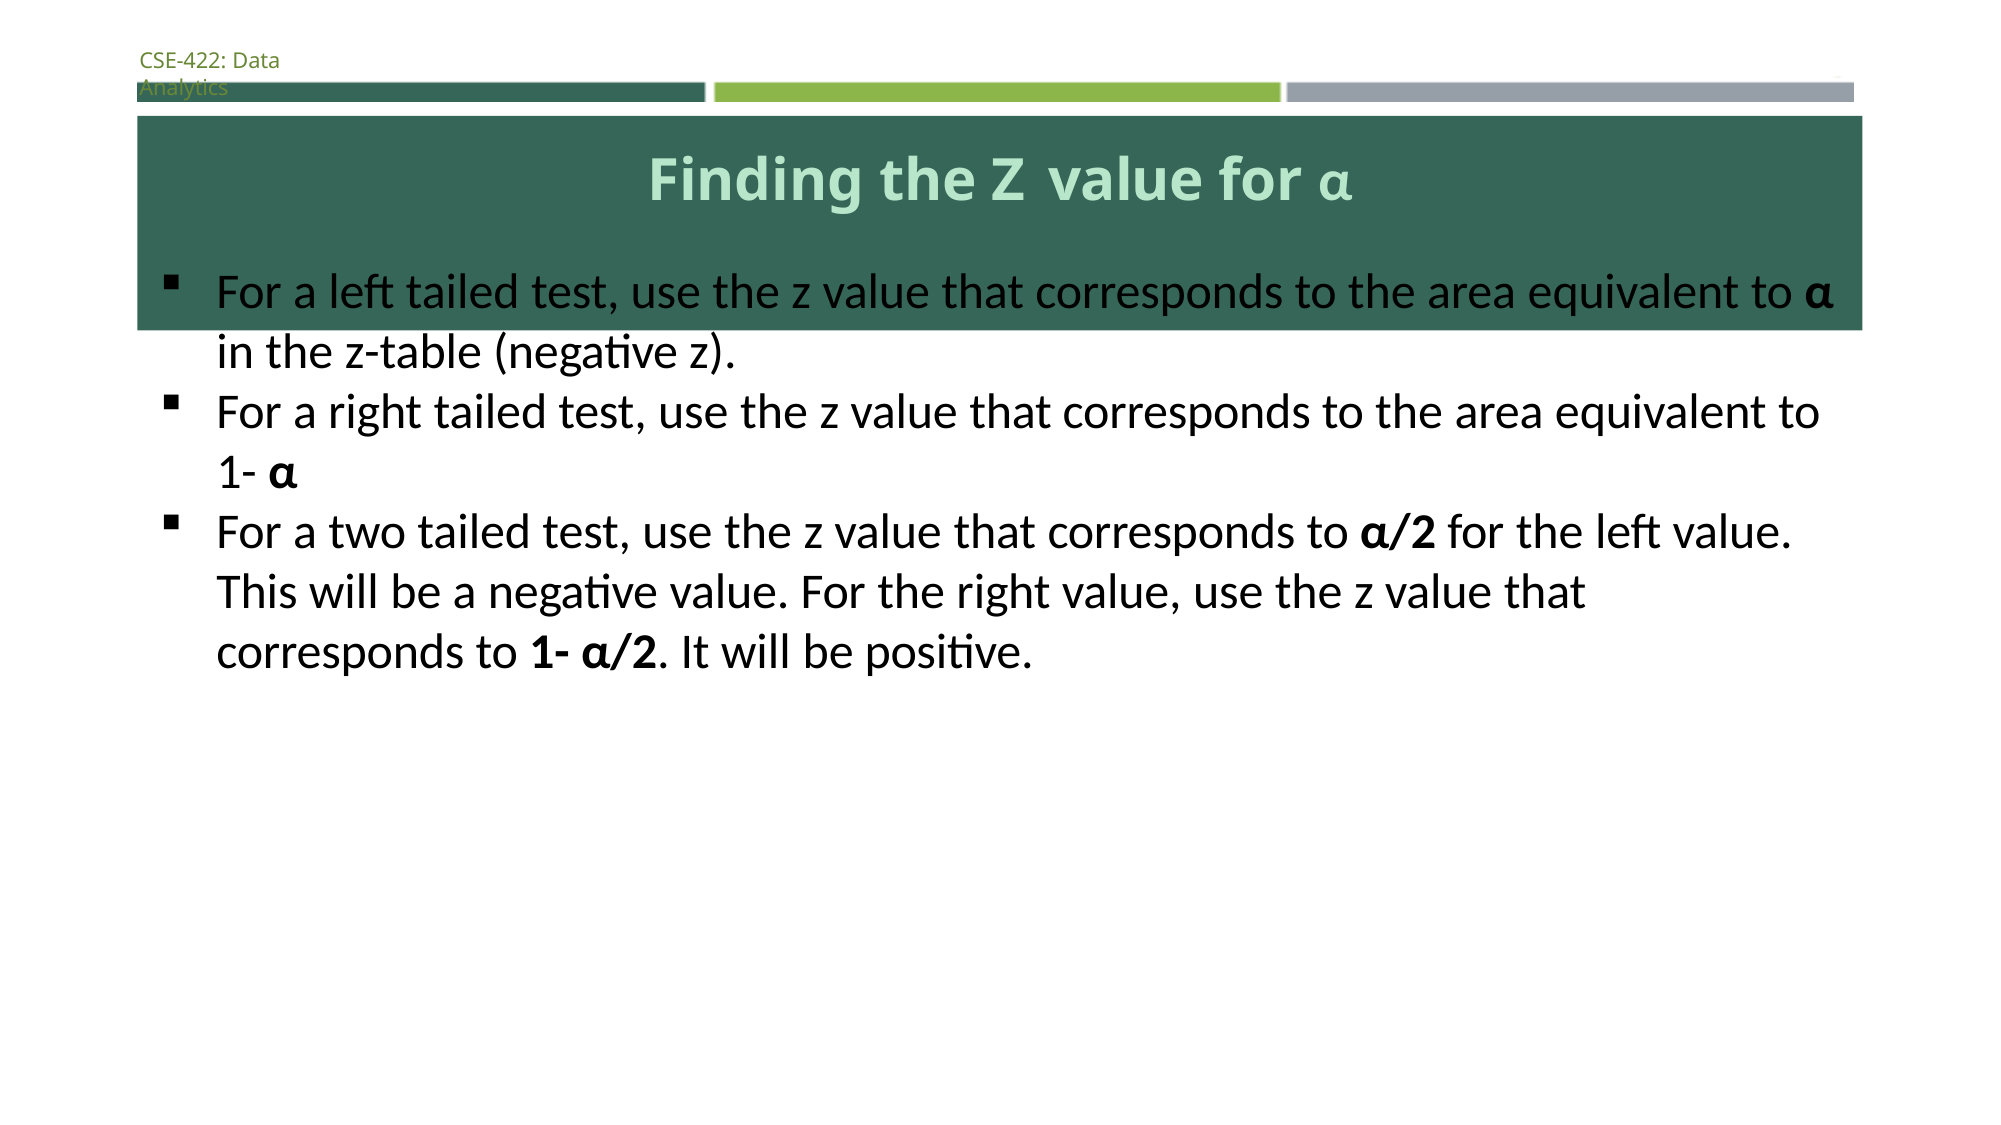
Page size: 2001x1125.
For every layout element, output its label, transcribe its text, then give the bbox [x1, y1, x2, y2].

text_box CSE-422: Data Analytics [137, 44, 374, 75]
picture [137, 75, 1854, 102]
title Finding the Z value for α [137, 115, 1863, 331]
text_box For a left tailed test, use the z value that corresponds to the area equivalent to α in the z-table (negative z). For a right tailed test, use the z value that corresponds to the area equivalent to 1- α For a two tailed test, use the z value that corresponds to α/2 for the left value. This will be a negative value. For the right value, use the z value that corresponds to 1- α/2. It will be positive. [158, 256, 1847, 679]
